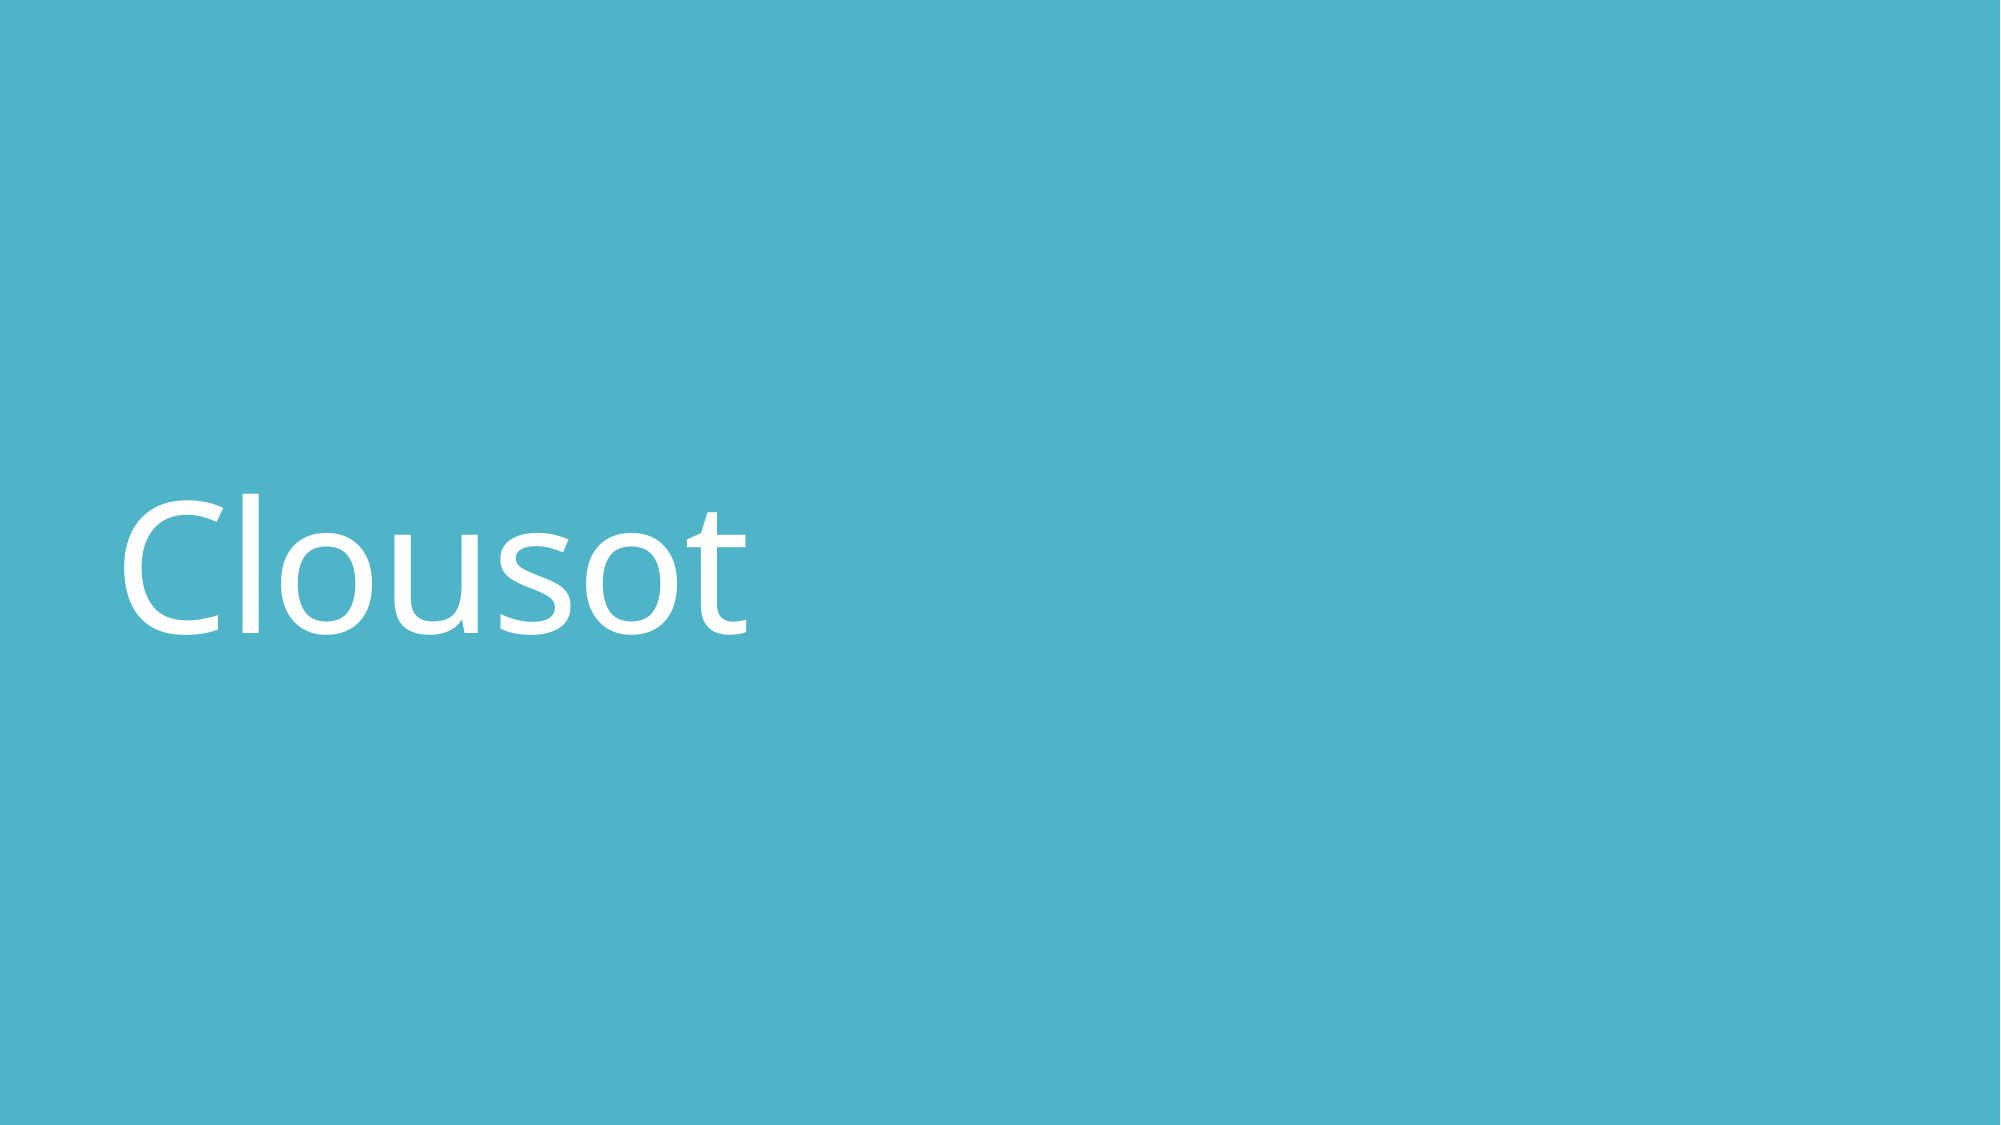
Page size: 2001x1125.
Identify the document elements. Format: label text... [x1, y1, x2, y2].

title Clousot [98, 126, 1868, 677]
